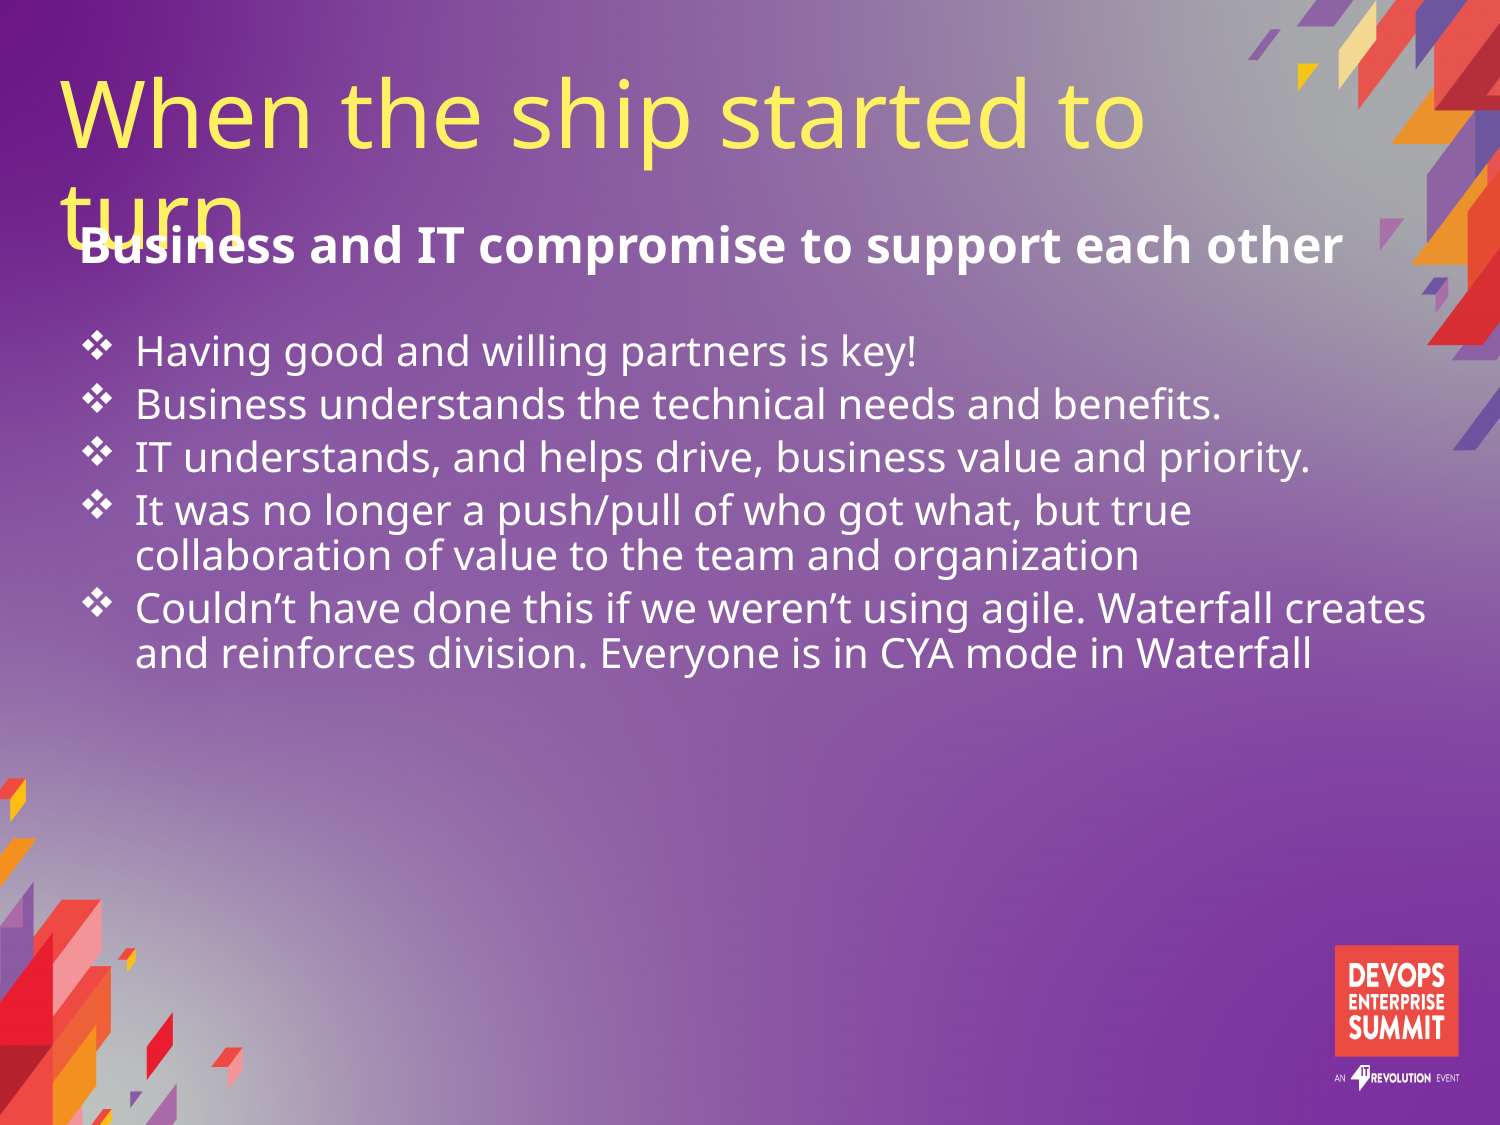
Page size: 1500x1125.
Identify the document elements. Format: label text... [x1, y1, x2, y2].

title When the ship started to turn [44, 59, 1339, 213]
list Business and IT compromise to support each other Having good and willing partners is key! Business understands the technical needs and benefits. IT understands, and helps drive, business value and priority. It was no longer a push/pull of who got what, but true collaboration of value to the team and organization Couldn’t have done this if we weren’t using agile. Waterfall creates and reinforces division. Everyone is in CYA mode in Waterfall [63, 145, 1450, 1017]
picture [0, 0, 1500, 1125]
